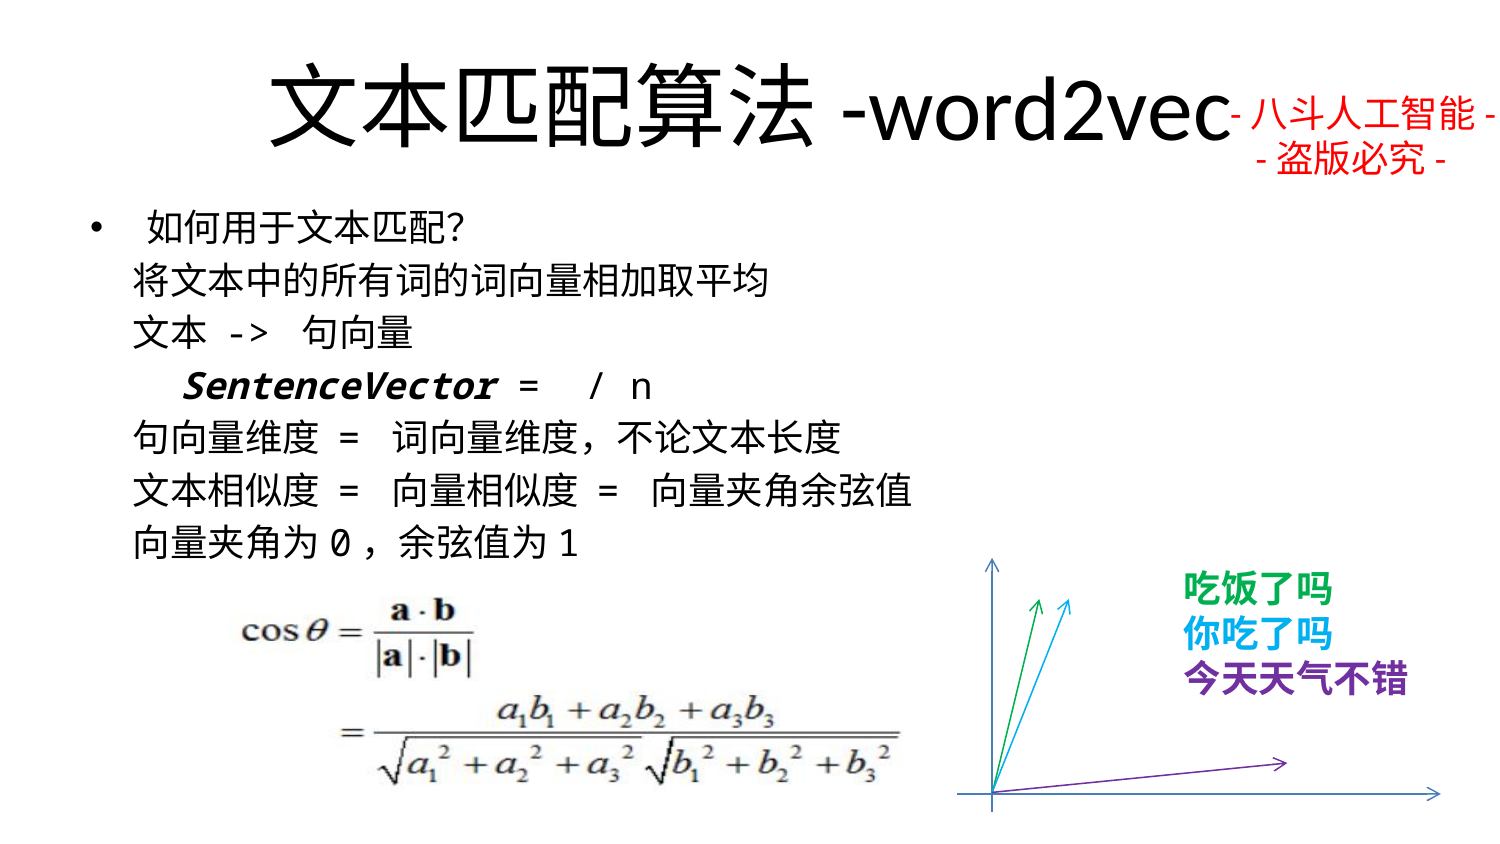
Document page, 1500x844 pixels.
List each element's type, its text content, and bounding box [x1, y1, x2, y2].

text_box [991, 598, 1070, 762]
text_box 吃饭了吗 你吃了吗 今天天气不错 [1169, 557, 1471, 708]
text_box -八斗人工智能- -盗版必究- [1215, 82, 1500, 187]
title 文本匹配算法-word2vec [75, 33, 1425, 175]
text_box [991, 762, 1288, 793]
picture [223, 588, 903, 795]
